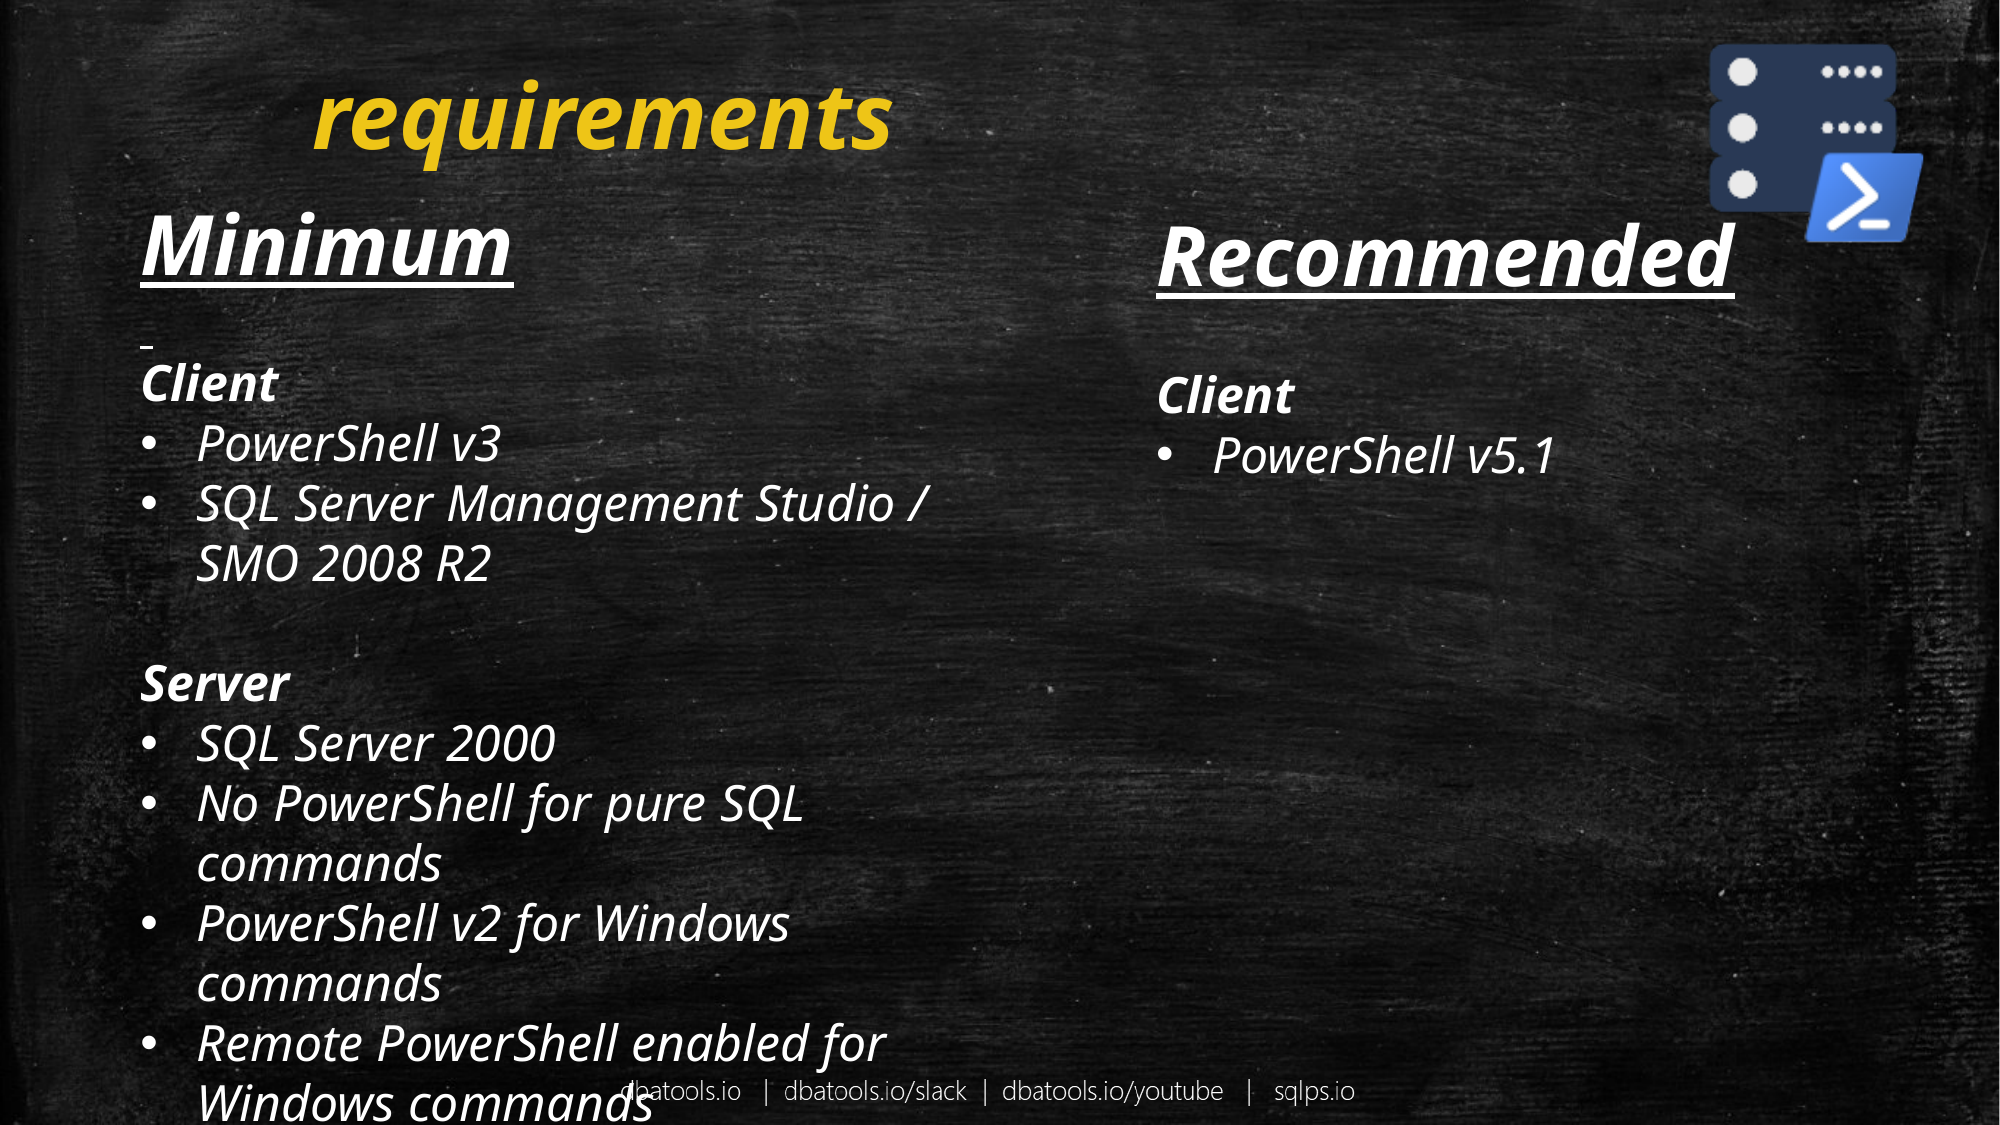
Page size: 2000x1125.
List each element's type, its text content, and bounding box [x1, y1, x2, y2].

text_box Recommended Client PowerShell v5.1 [1141, 196, 2000, 761]
text_box Minimum Client PowerShell v3 SQL Server Management Studio / SMO 2008 R2 Server SQL Server 2000 No PowerShell for pure SQL commands PowerShell v2 for Windows commands Remote PowerShell enabled for Windows commands [125, 184, 1025, 1066]
title requirements [253, 54, 1672, 185]
picture [1672, 19, 1926, 273]
picture [0, 1066, 1987, 1123]
